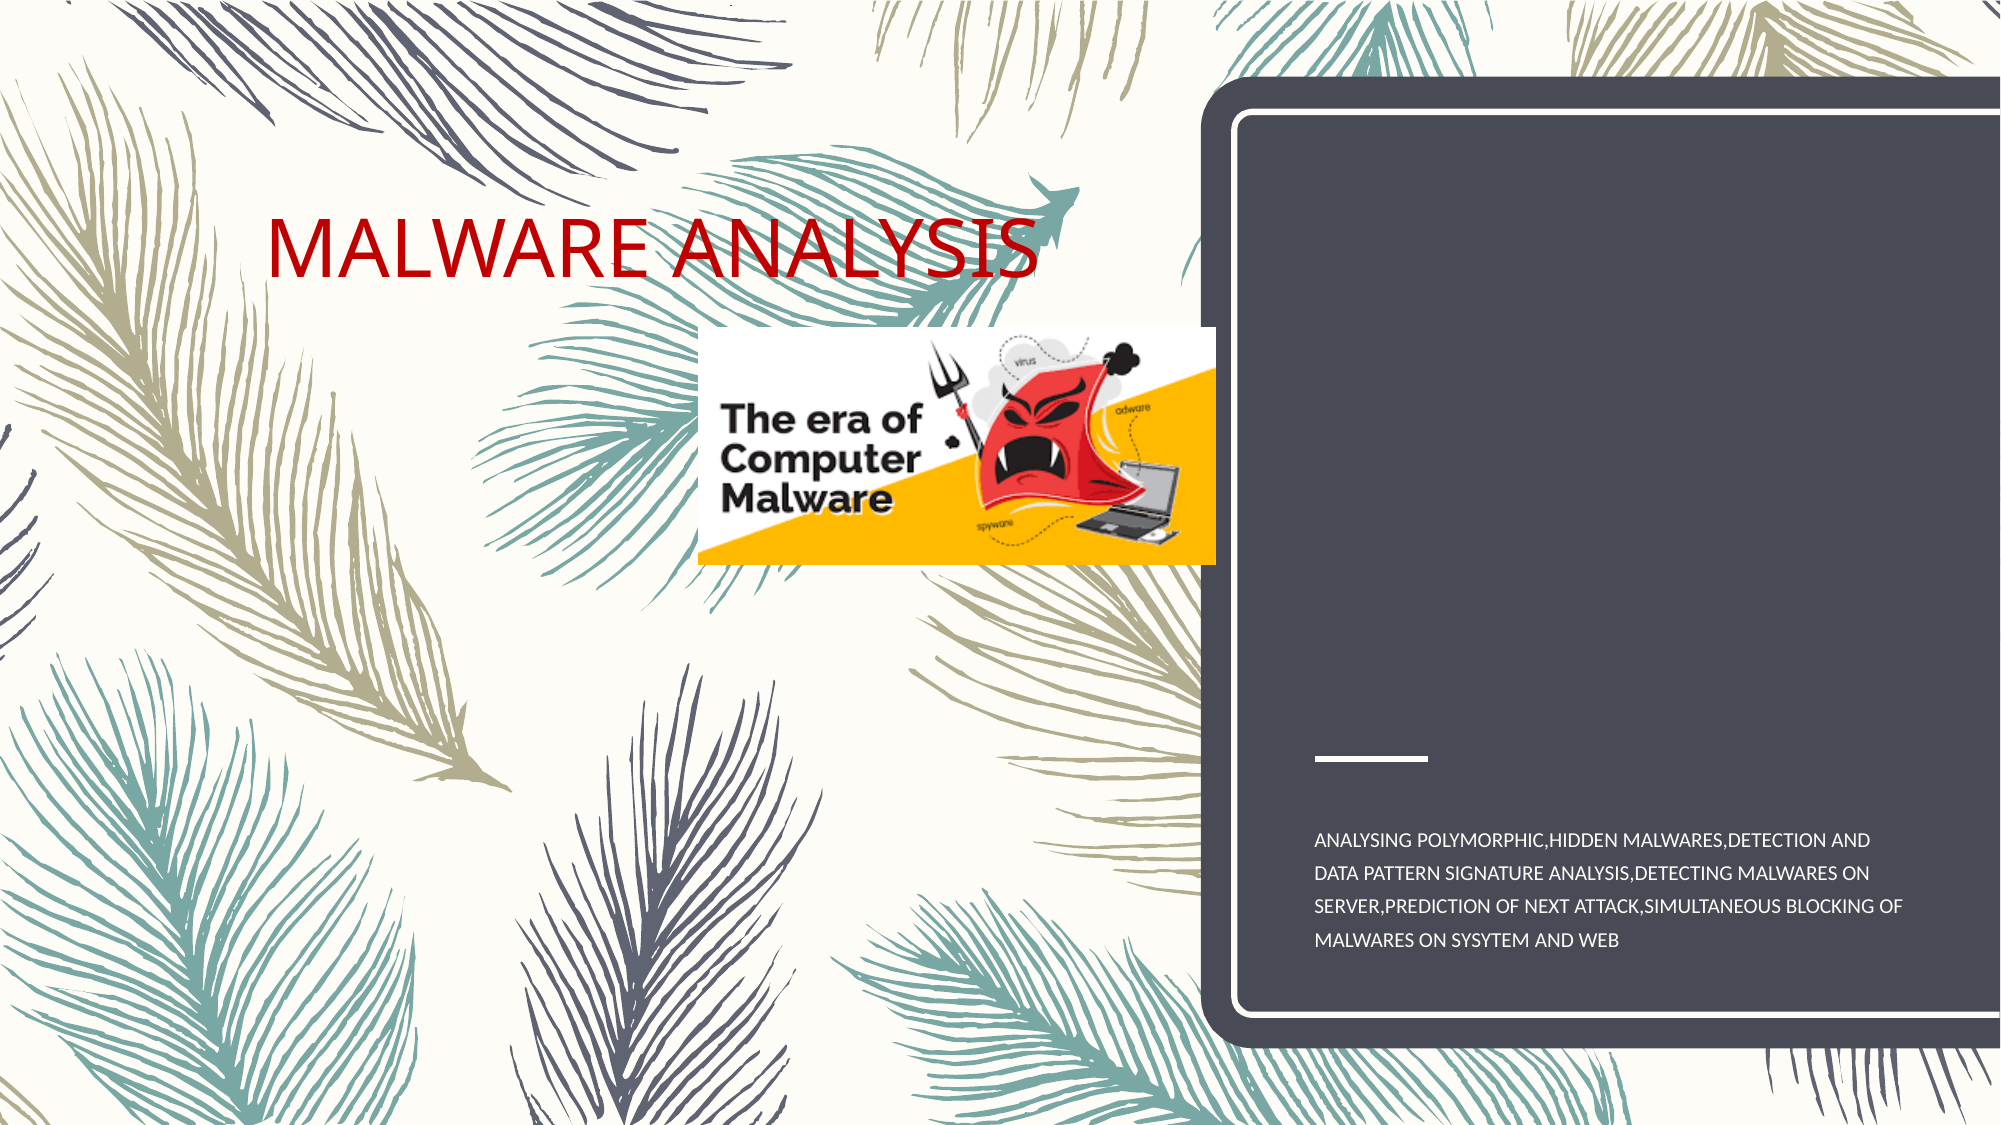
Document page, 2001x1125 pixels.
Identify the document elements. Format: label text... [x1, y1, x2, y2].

picture [697, 327, 1216, 566]
title MALWARE ANALYSIS [249, 184, 1750, 350]
subtitle ANALYSING POLYMORPHIC,HIDDEN MALWARES,DETECTION AND DATA PATTERN SIGNATURE ANALYSIS,DETECTING MALWARES ON SERVER,PREDICTION OF NEXT ATTACK,SIMULTANEOUS BLOCKING OF MALWARES ON SYSYTEM AND WEB [1299, 811, 1922, 982]
